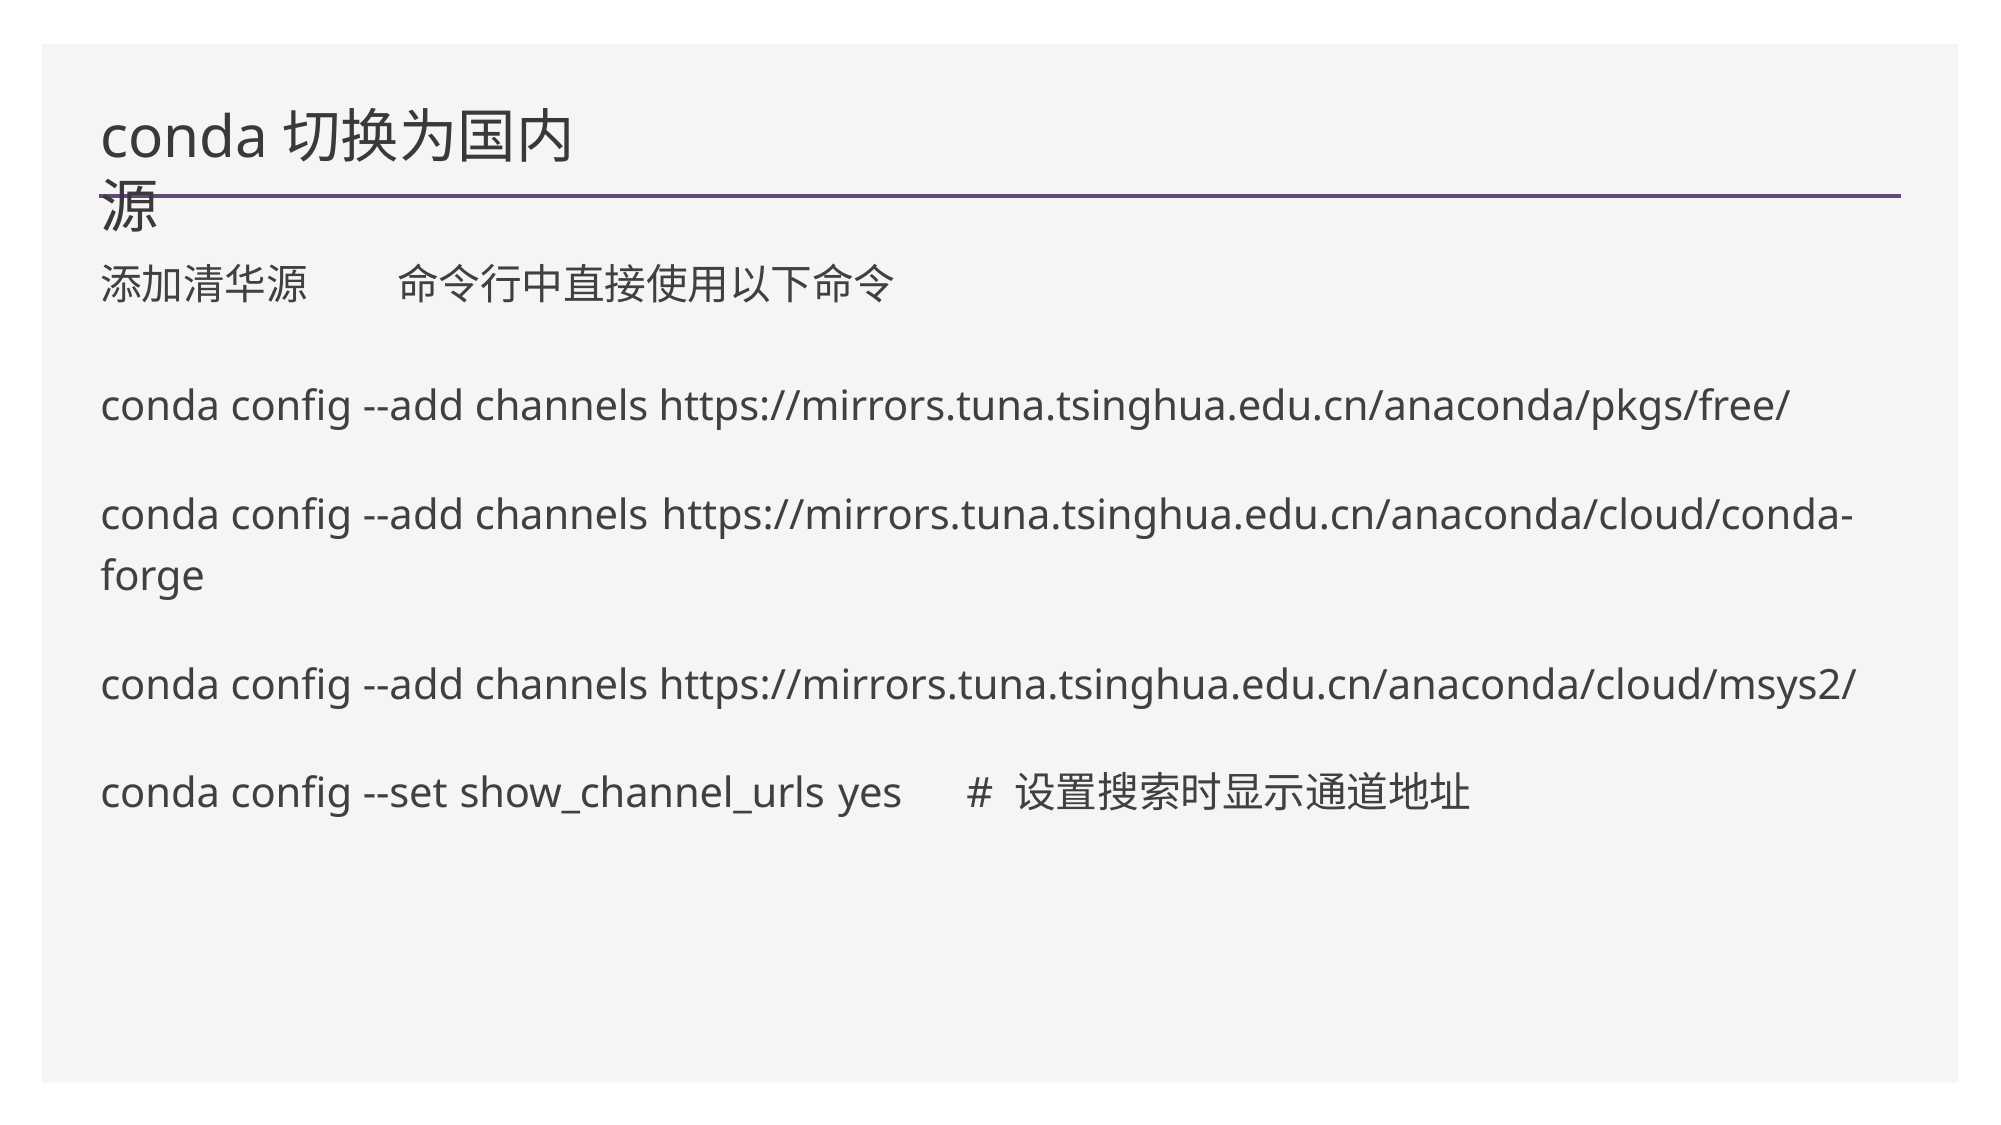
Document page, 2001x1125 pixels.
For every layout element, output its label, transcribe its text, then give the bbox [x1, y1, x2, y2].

title conda切换为国内源 [98, 96, 627, 255]
list 添加清华源 命令行中直接使用以下命令 conda config --add channels https://mirrors.tuna.tsinghua.edu.cn/anaconda/pkgs/free/ conda config --add channels https://mirrors.tuna.tsinghua.edu.cn/anaconda/cloud/conda- forge conda config --add channels https://mirrors.tuna.tsinghua.edu.cn/anaconda/cloud/msys2/ conda config --set show_channel_urls yes # 设置搜索时显示通道地址 [97, 255, 1903, 896]
